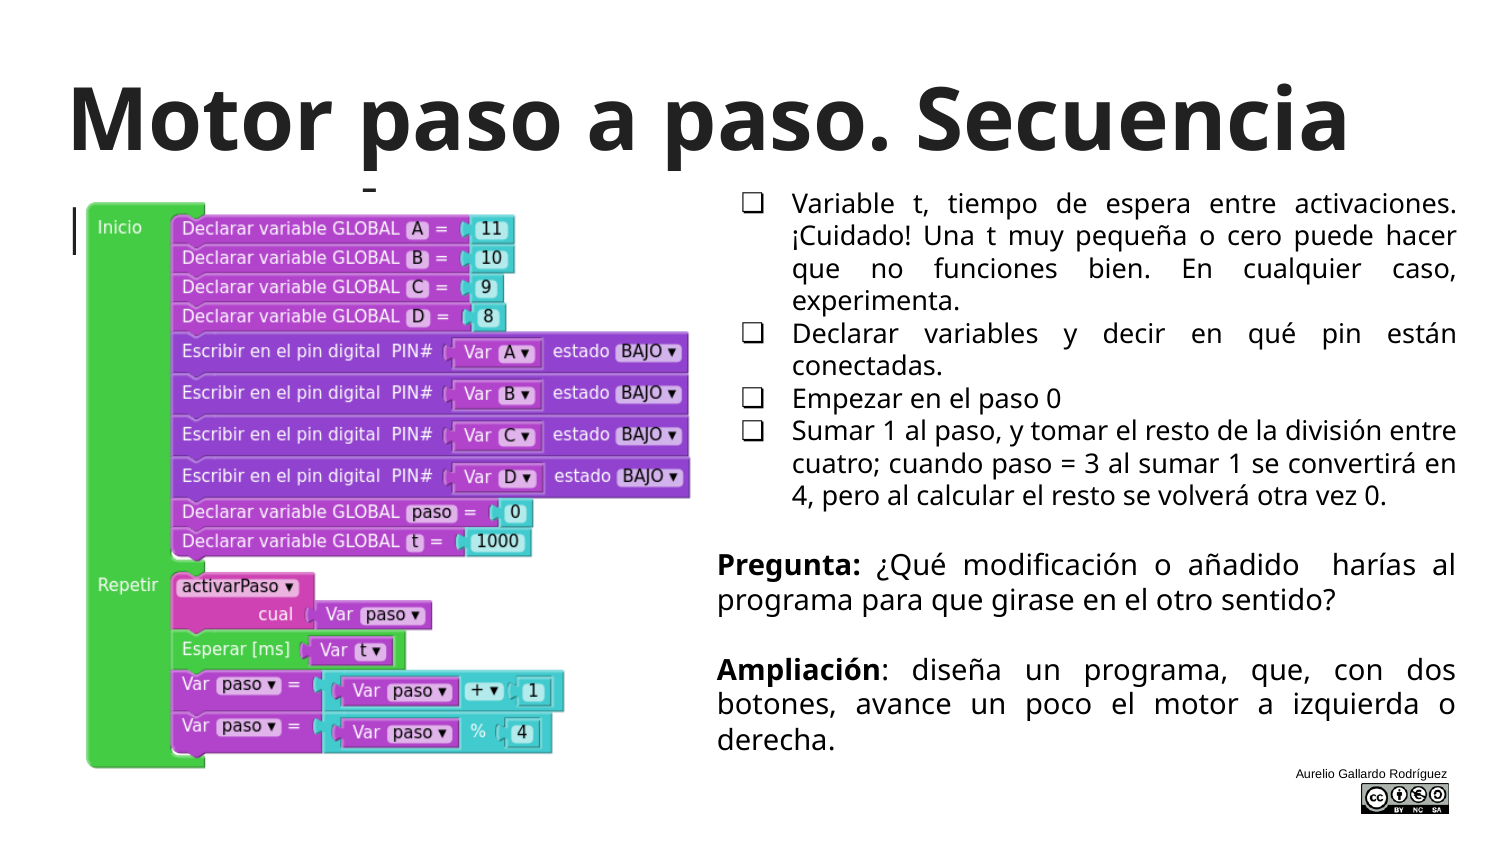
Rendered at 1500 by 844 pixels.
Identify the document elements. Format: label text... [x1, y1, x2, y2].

picture [75, 191, 703, 780]
title Motor paso a paso. Secuencia normal. [51, 48, 1449, 180]
text_box Variable t, tiempo de espera entre activaciones. ¡Cuidado! Una t muy pequeña o cero puede hacer que no funciones bien. En cualquier caso, experimenta. Declarar variables y decir en qué pin están conectadas. Empezar en el paso 0 Sumar 1 al paso, y tomar el resto de la división entre cuatro; cuando paso = 3 al sumar 1 se convertirá en 4, pero al calcular el resto se volverá otra vez 0. Pregunta: ¿Qué modificación o añadido harías al programa para que girase en el otro sentido? Ampliación: diseña un programa, que, con dos botones, avance un poco el motor a izquierda o derecha. [701, 171, 1472, 737]
picture [1361, 783, 1449, 814]
